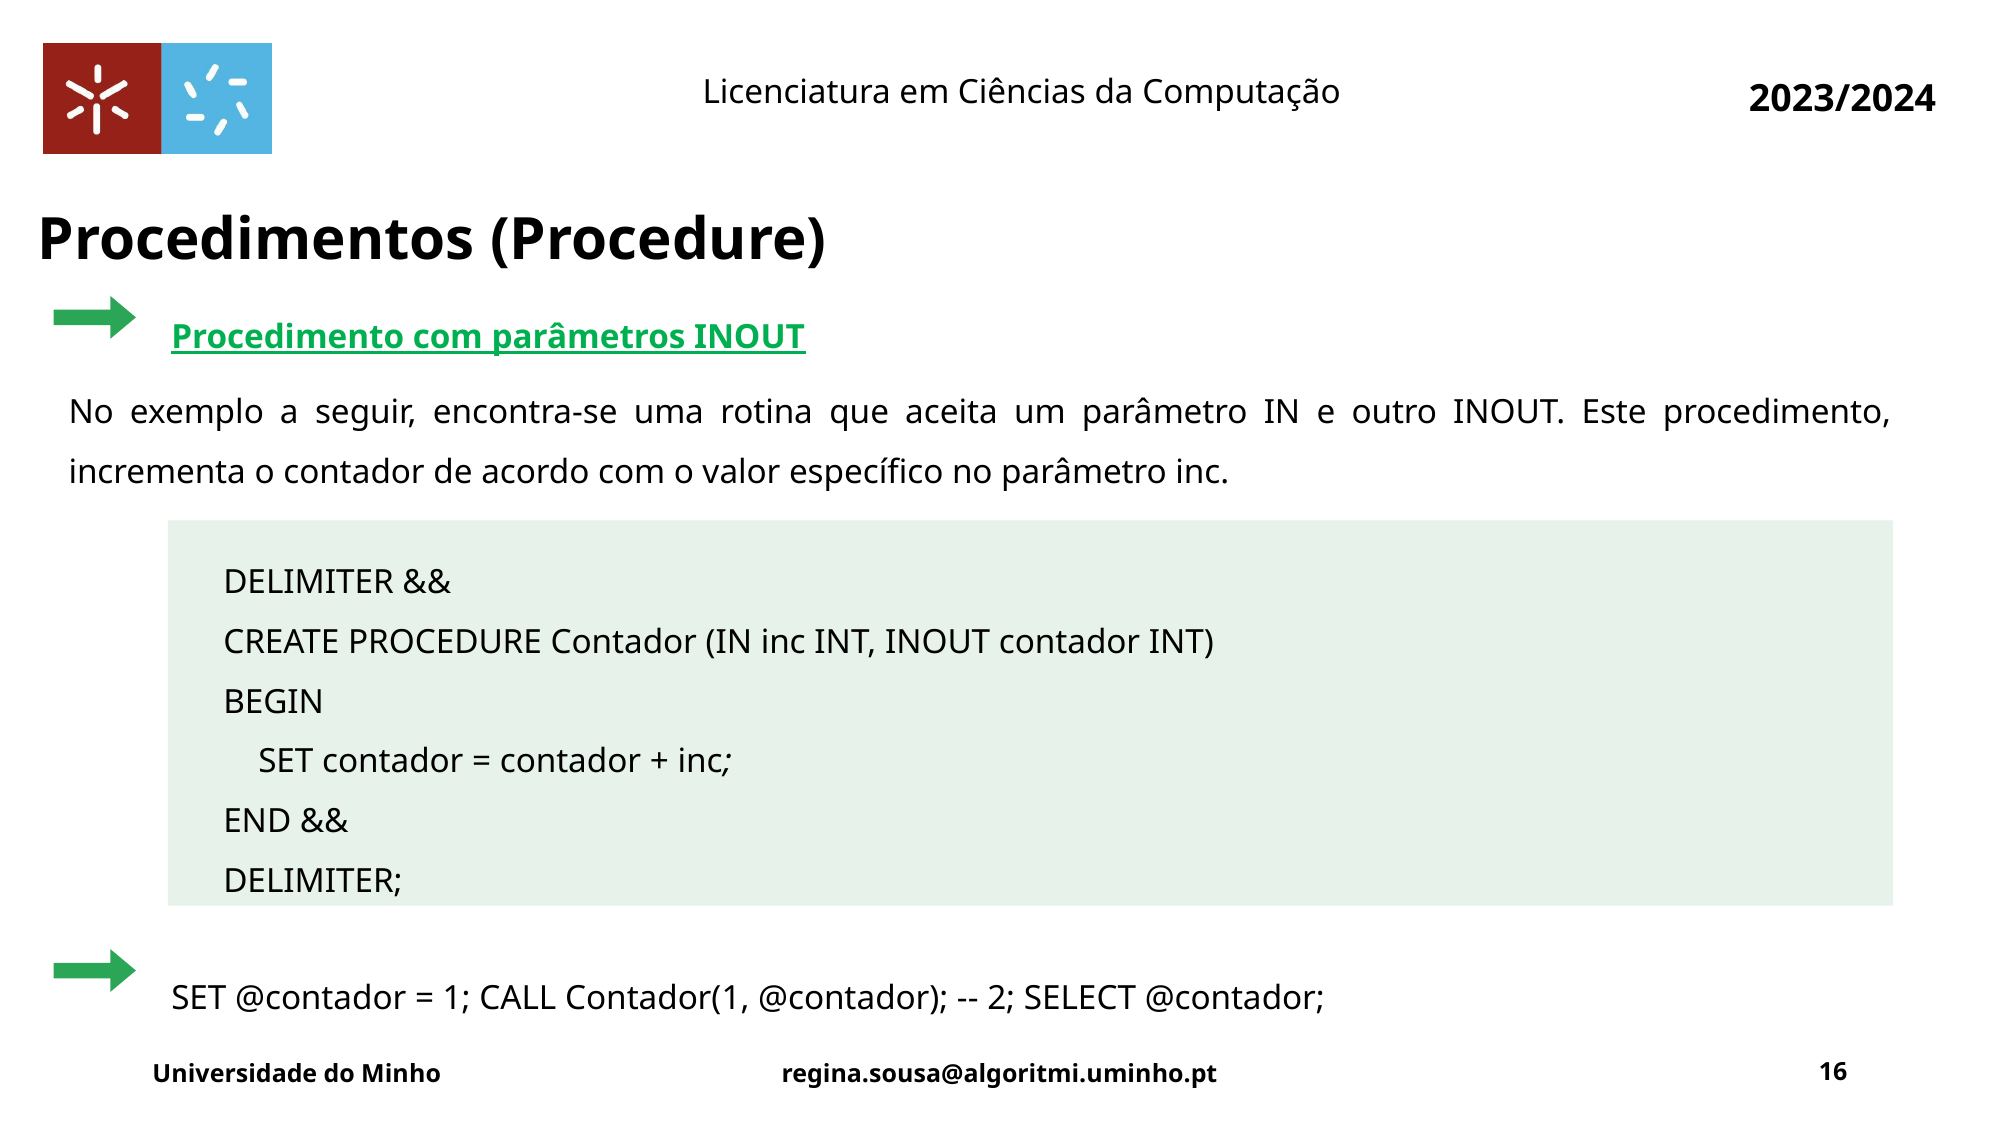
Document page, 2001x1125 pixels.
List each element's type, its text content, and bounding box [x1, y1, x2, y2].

text_box Procedimentos (Procedure) [23, 194, 842, 279]
text_box Universidade do Minho [137, 1042, 813, 1103]
text_box [167, 519, 1894, 907]
text_box [52, 293, 138, 341]
picture [43, 43, 272, 154]
text_box Licenciatura em Ciências da Computação [272, 66, 1773, 128]
text_box SET @contador = 1; CALL Contador(1, @contador); -- 2; SELECT @contador; [171, 893, 2000, 1016]
text_box No exemplo a seguir, encontra-se uma rotina que aceita um parâmetro IN e outro INOUT. Este procedimento, incrementa o contador de acordo com o valor específico no parâmetro inc. [53, 362, 1909, 498]
text_box DELIMITER && CREATE PROCEDURE Contador (IN inc INT, INOUT contador INT) BEGIN SET contador = contador + inc; END && DELIMITER; [208, 532, 1909, 893]
text_box 2023/2024 [1734, 66, 1952, 127]
text_box Procedimento com parâmetros INOUT [171, 232, 2000, 356]
footer regina.sousa@algoritmi.uminho.pt [813, 1042, 1338, 1103]
slide_number 16 [1412, 1042, 1863, 1103]
text_box [52, 946, 138, 995]
